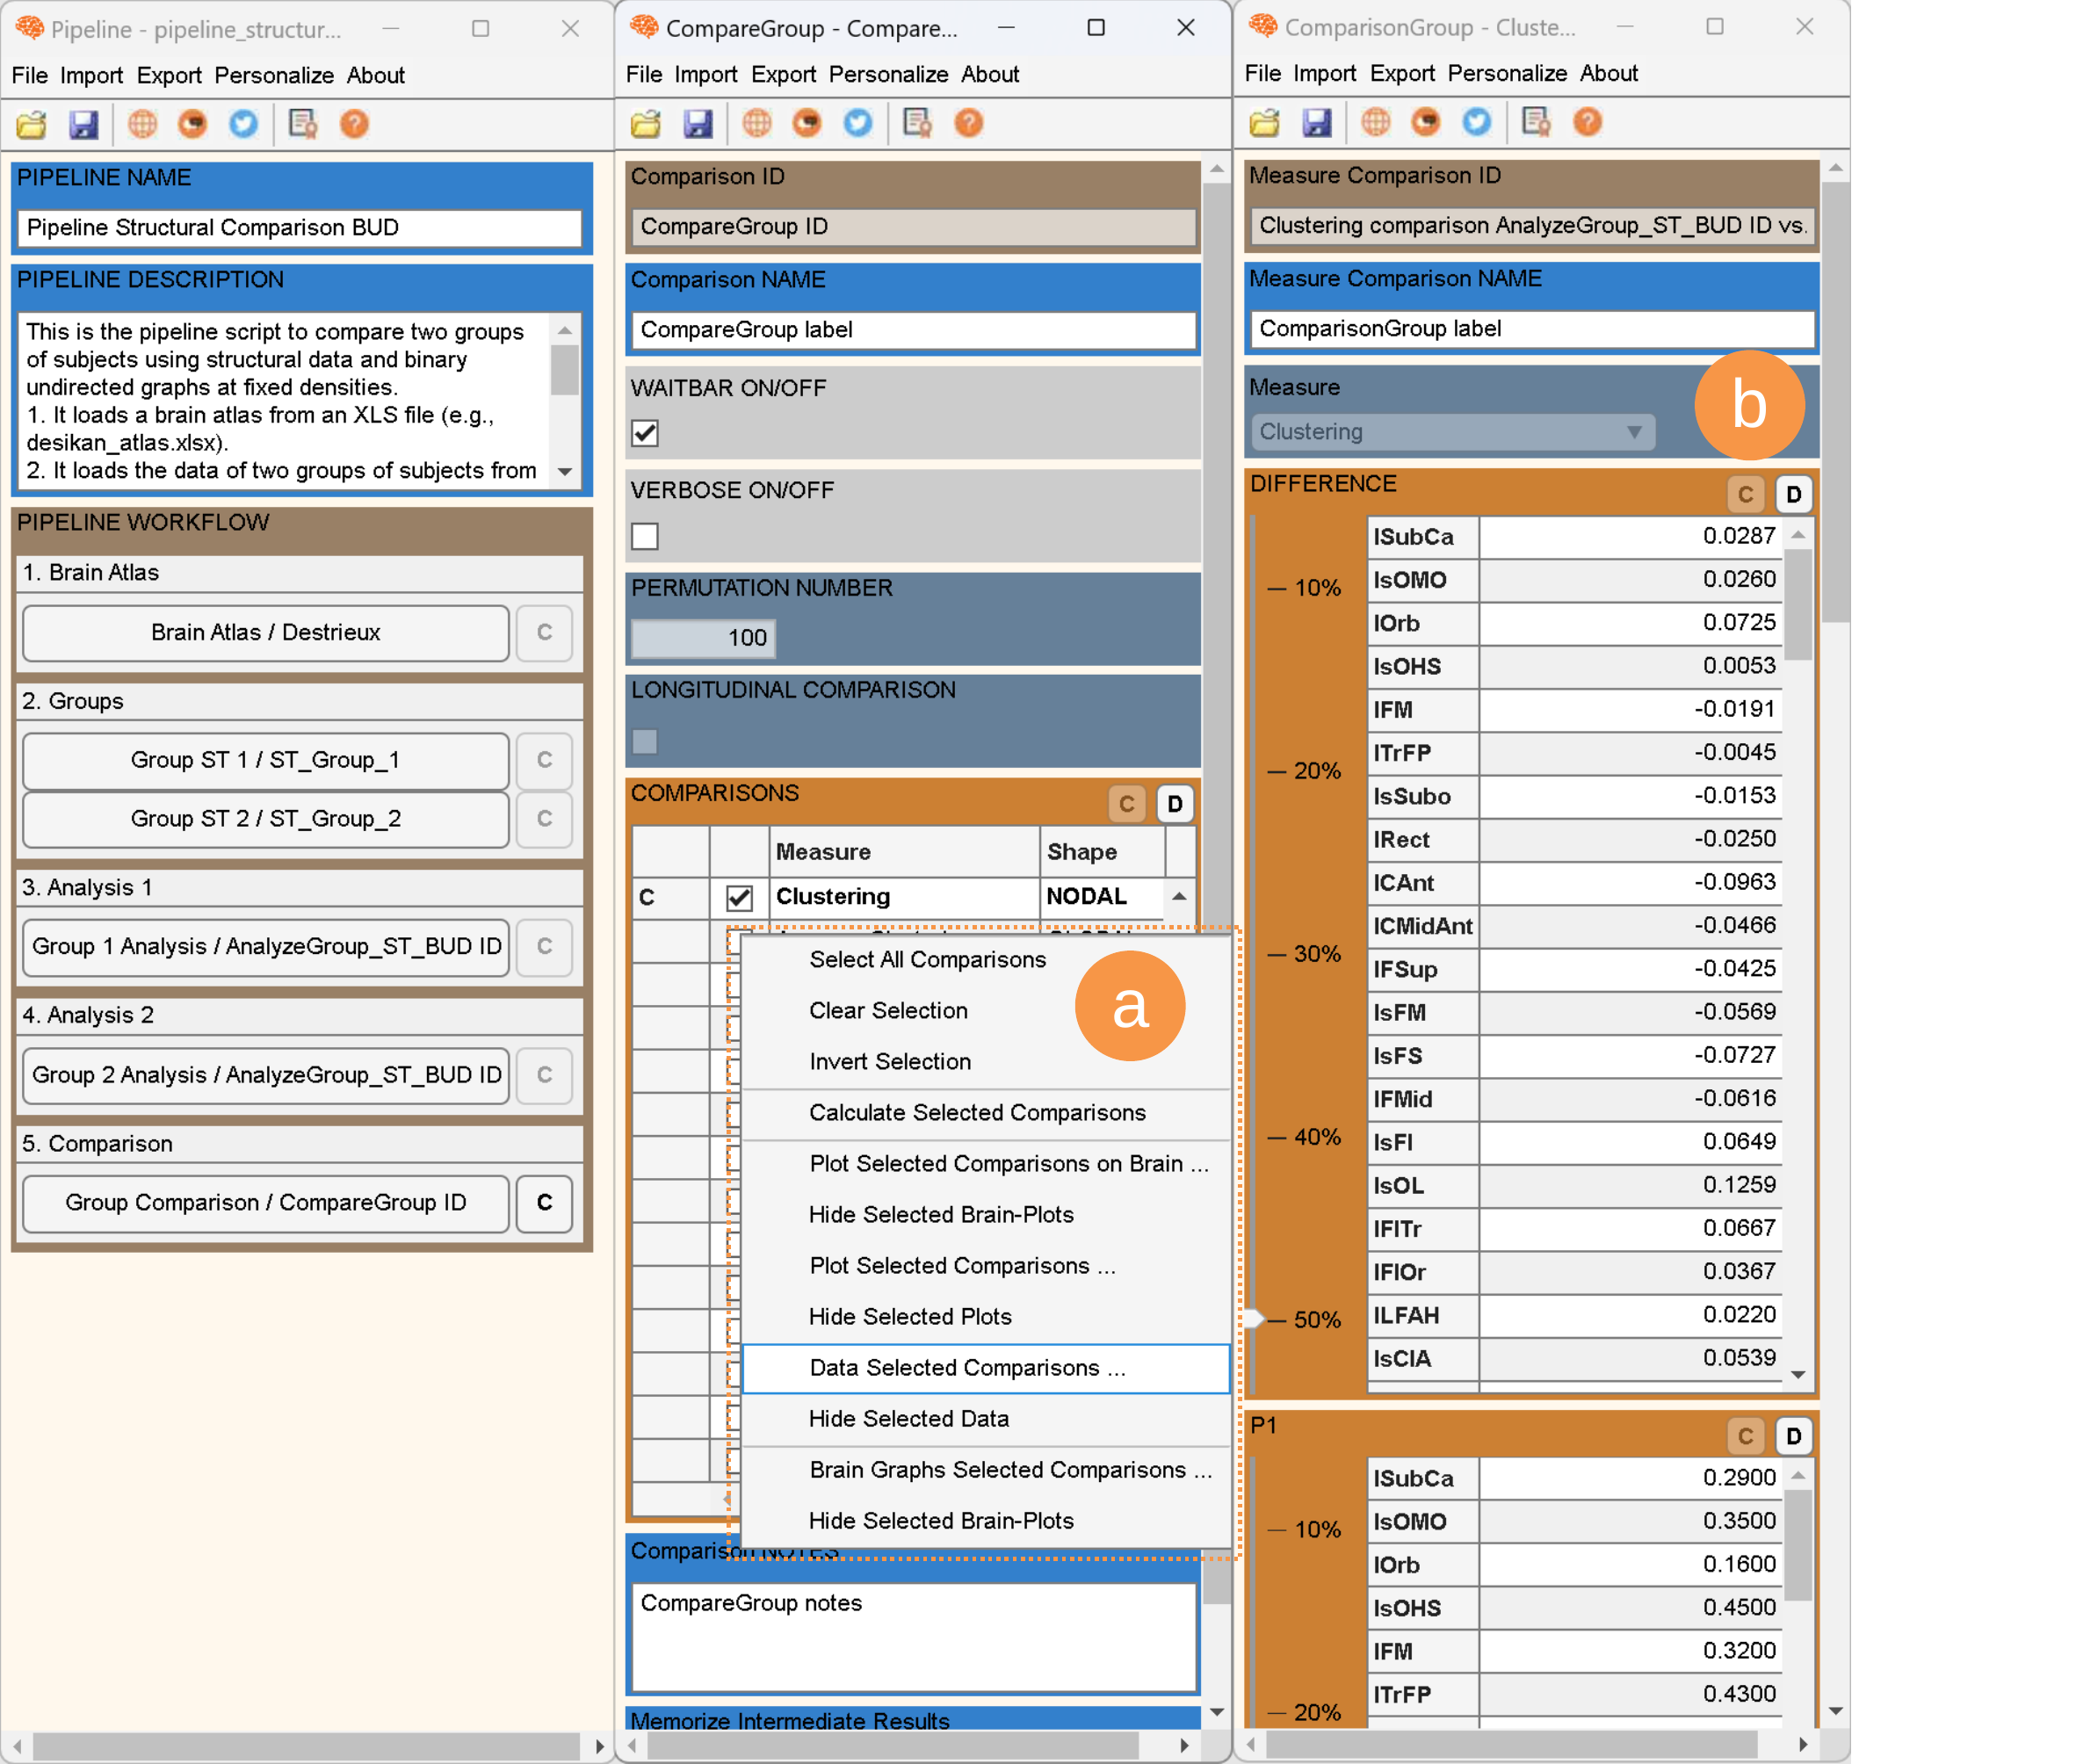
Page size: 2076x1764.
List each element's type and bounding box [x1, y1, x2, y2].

picture [0, 0, 1851, 1764]
